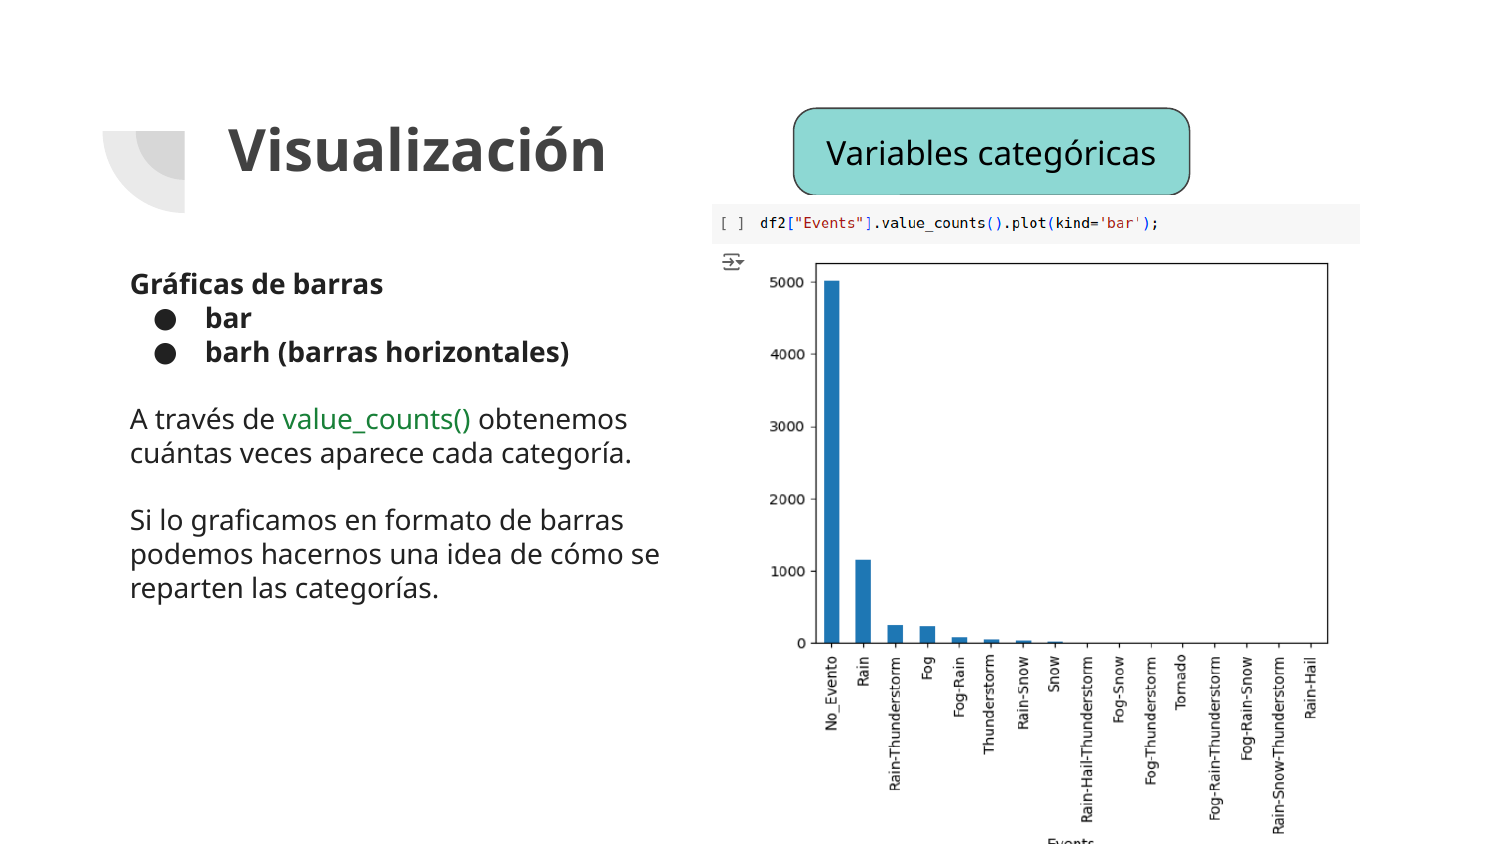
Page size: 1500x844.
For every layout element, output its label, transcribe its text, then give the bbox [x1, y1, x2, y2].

picture [706, 195, 1360, 844]
title Visualización [213, 98, 1368, 236]
text_box Gráficas de barras bar barh (barras horizontales) A través de value_counts() obtenemos cuántas veces aparece cada categoría. Si lo graficamos en formato de barras podemos hacernos una idea de cómo se reparten las categorías. [114, 251, 701, 619]
text_box Variables categóricas [793, 108, 1190, 193]
